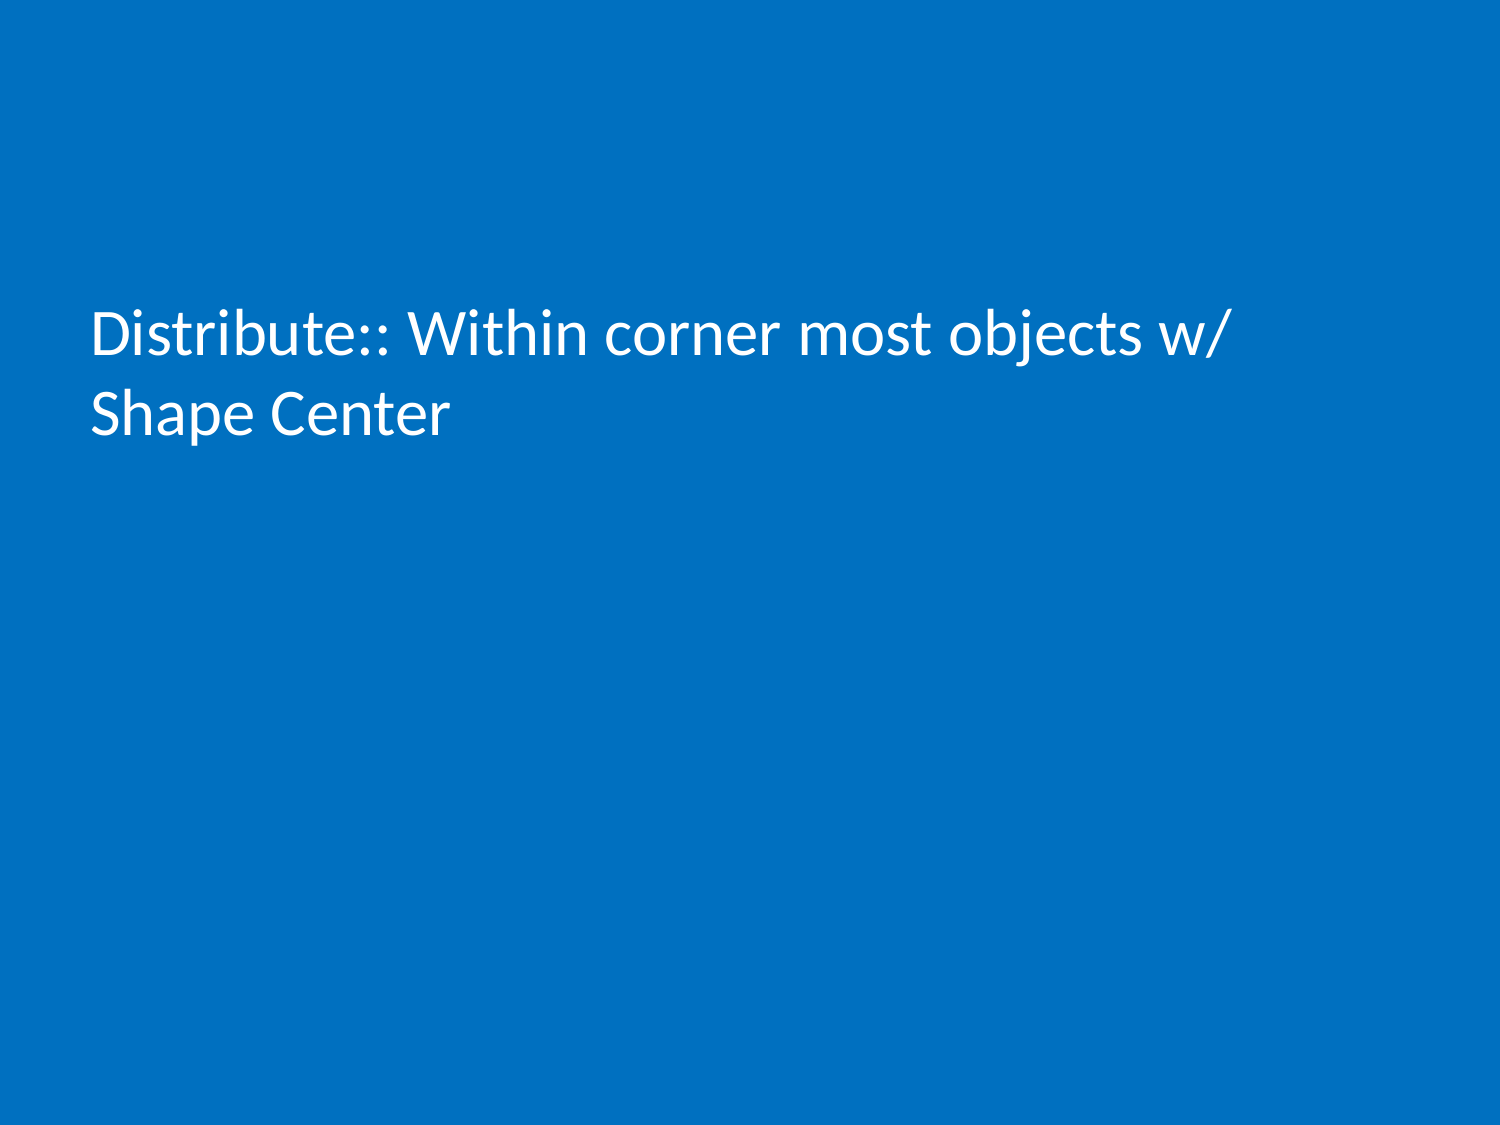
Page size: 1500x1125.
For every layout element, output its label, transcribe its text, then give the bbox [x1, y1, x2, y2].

title Distribute:: Within corner most objects w/ Shape Center [75, 275, 1425, 463]
